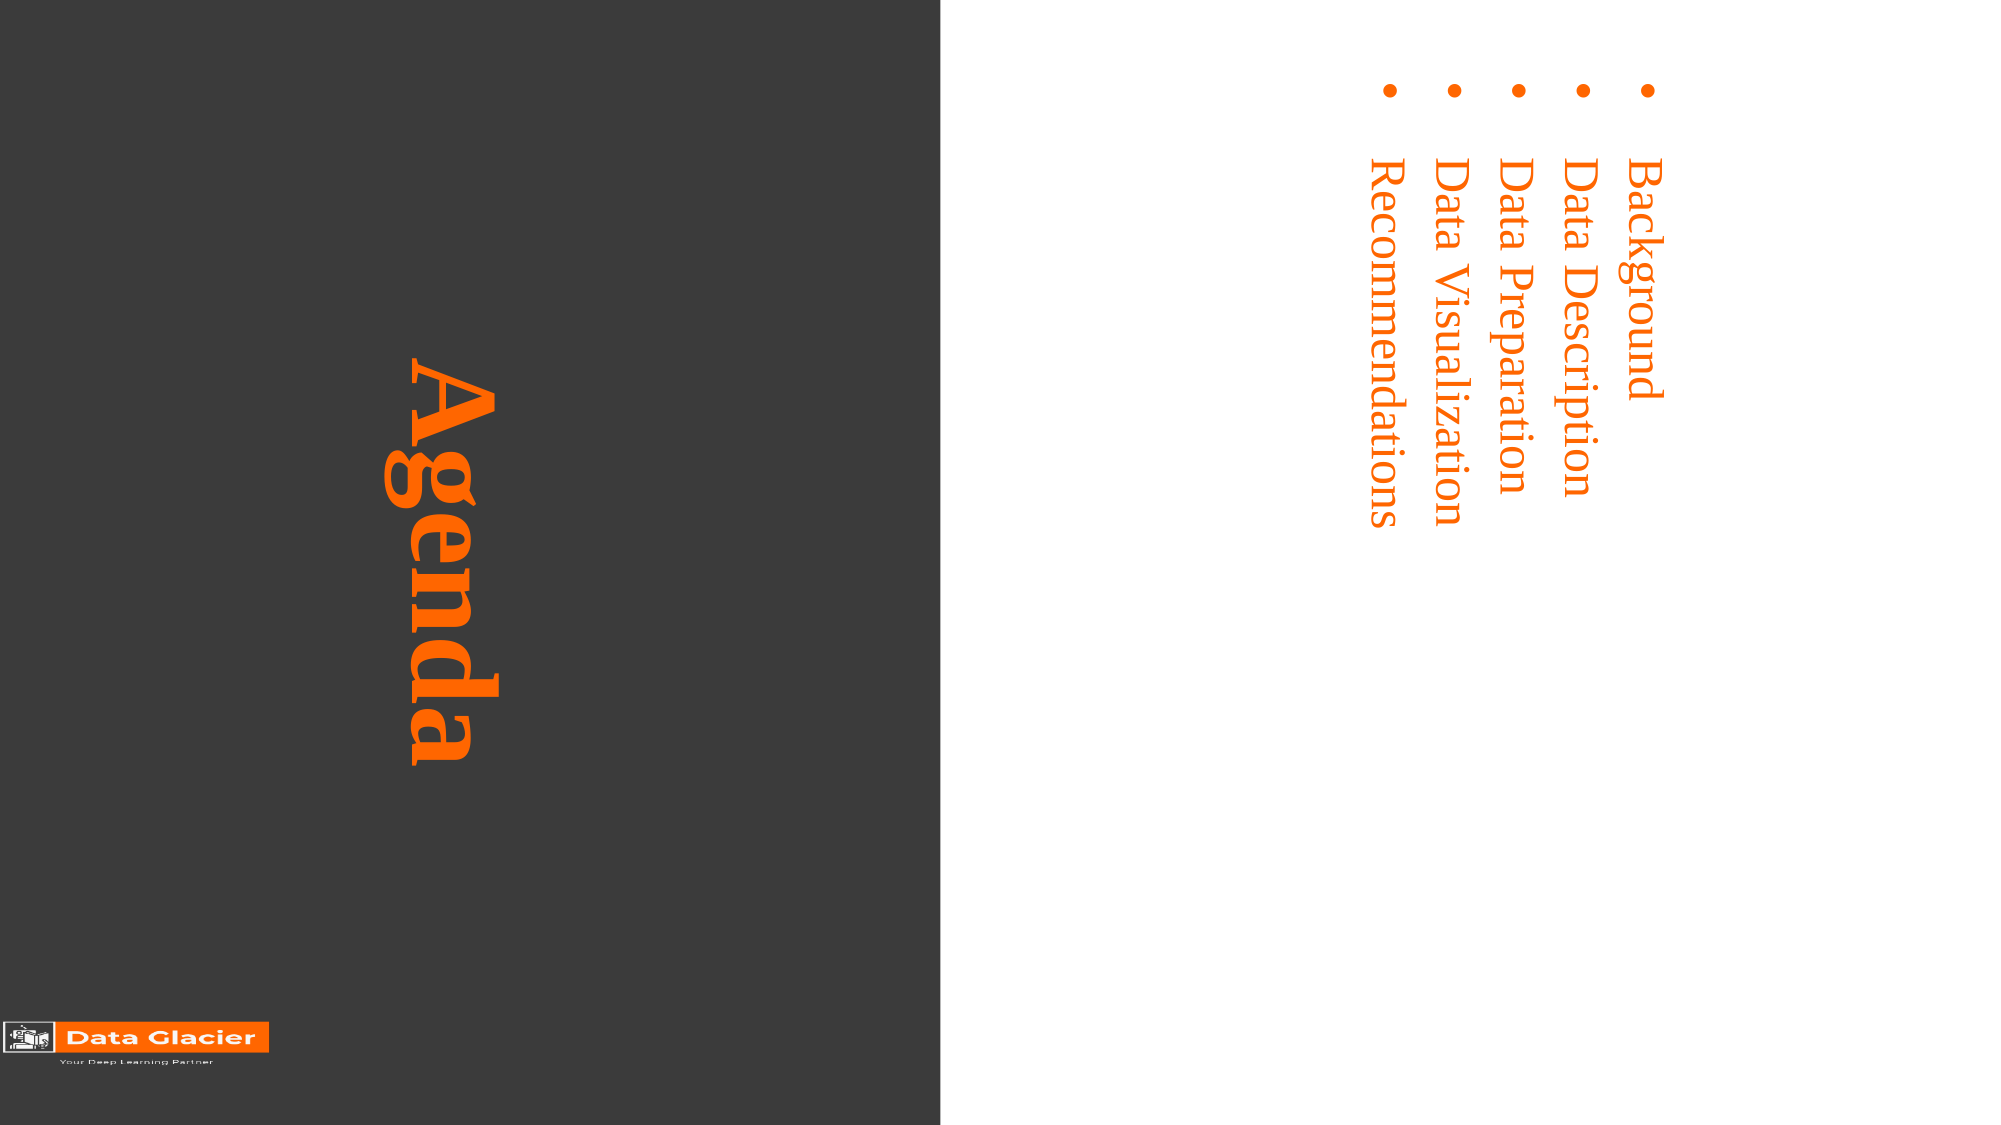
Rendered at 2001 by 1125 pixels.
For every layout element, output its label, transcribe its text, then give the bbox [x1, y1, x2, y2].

picture [0, 961, 272, 1125]
subtitle Background Data Description Data Preparation Data Visualization Recommendations [940, 0, 2000, 1125]
title Agenda [0, 0, 940, 1125]
